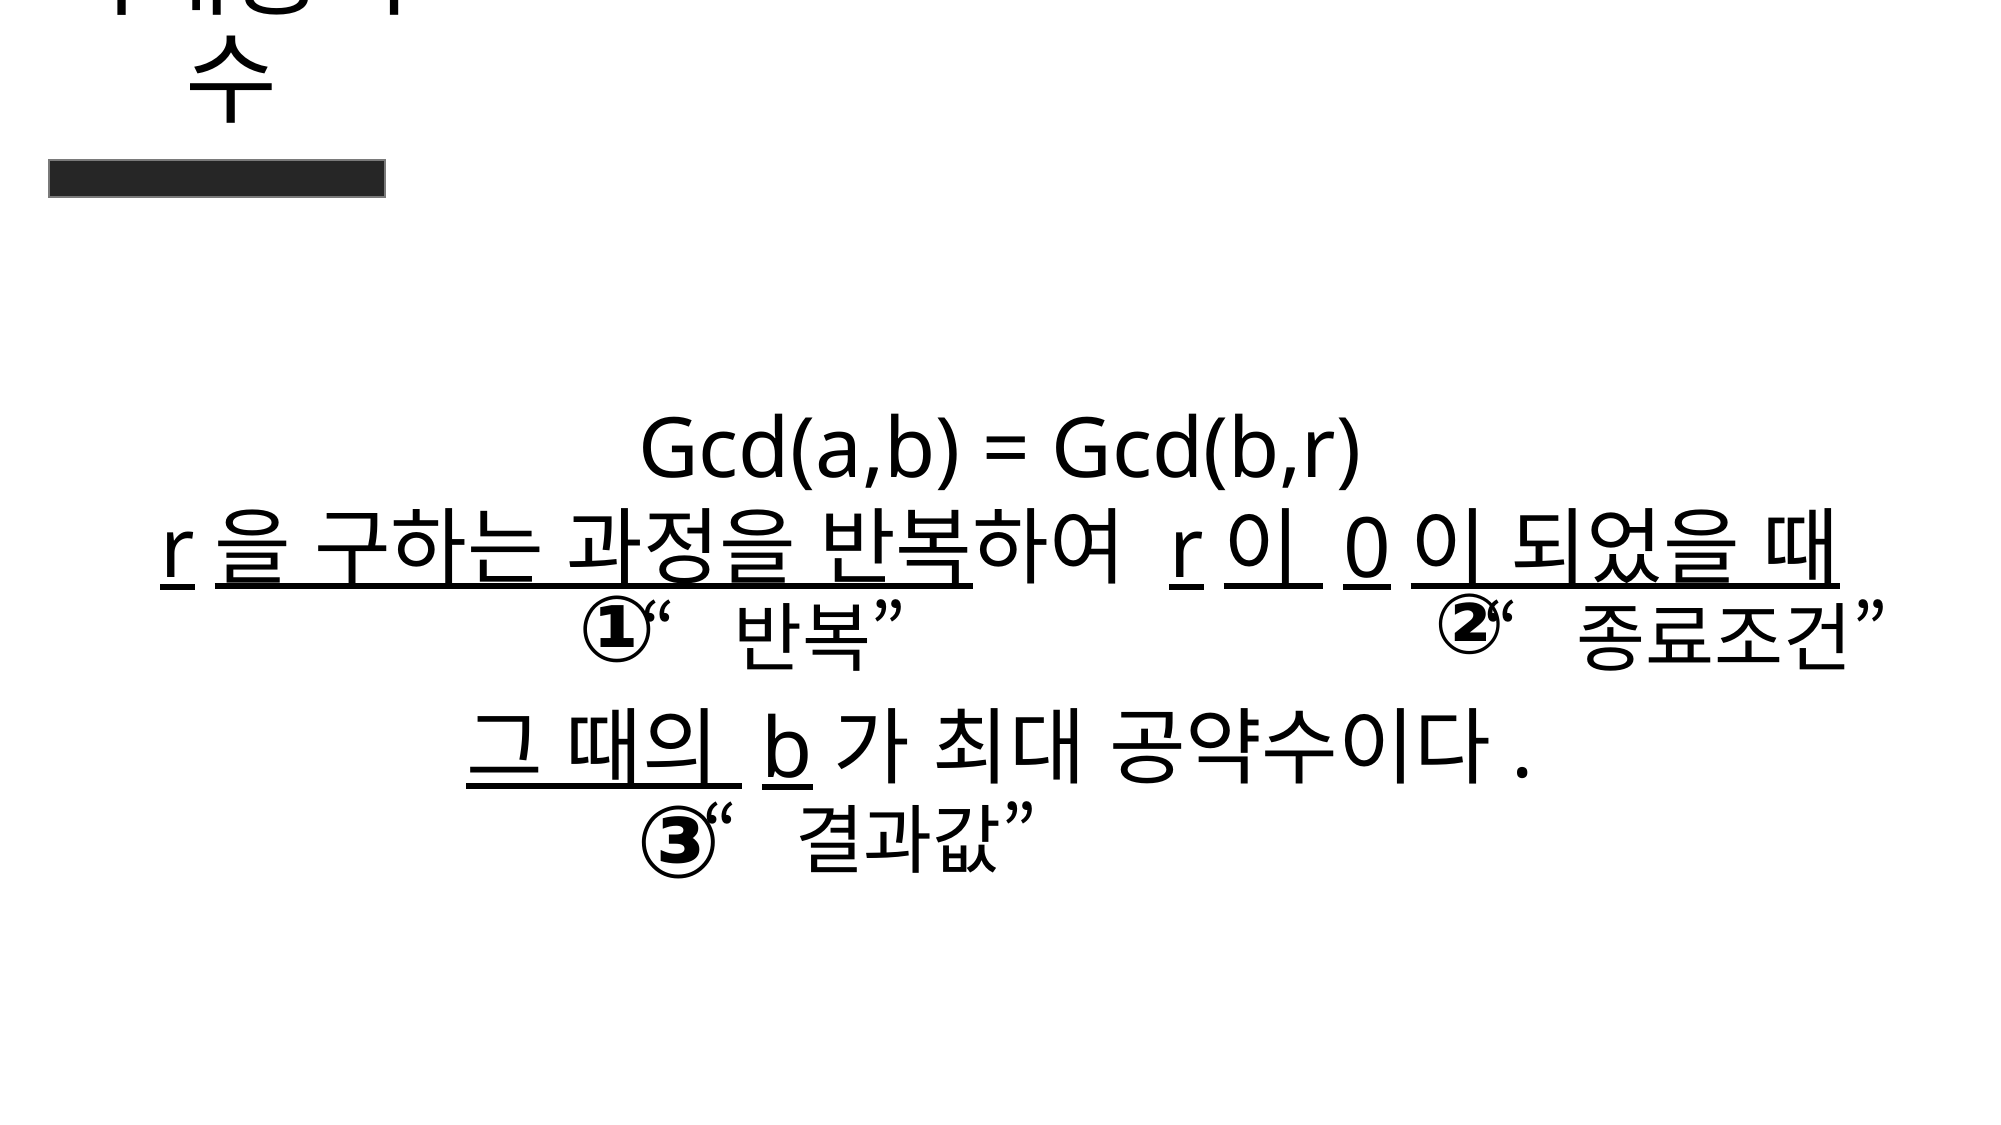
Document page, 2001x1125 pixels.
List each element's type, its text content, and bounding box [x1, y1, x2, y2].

text_box ③ [621, 770, 736, 905]
text_box “반복” [625, 582, 943, 688]
text_box “결과값” [687, 785, 1074, 891]
text_box “종료조건” [1468, 582, 1925, 688]
text_box 최대공약수 [0, 0, 477, 145]
text_box Gcd(a,b) = Gcd(b,r) r을 구하는 과정을 반복하여 r이 0이 되었을 때 그 때의 b가 최대 공약수이다. [145, 386, 1855, 902]
text_box [48, 159, 386, 198]
text_box ② [1419, 562, 1521, 678]
text_box ① [563, 562, 671, 688]
